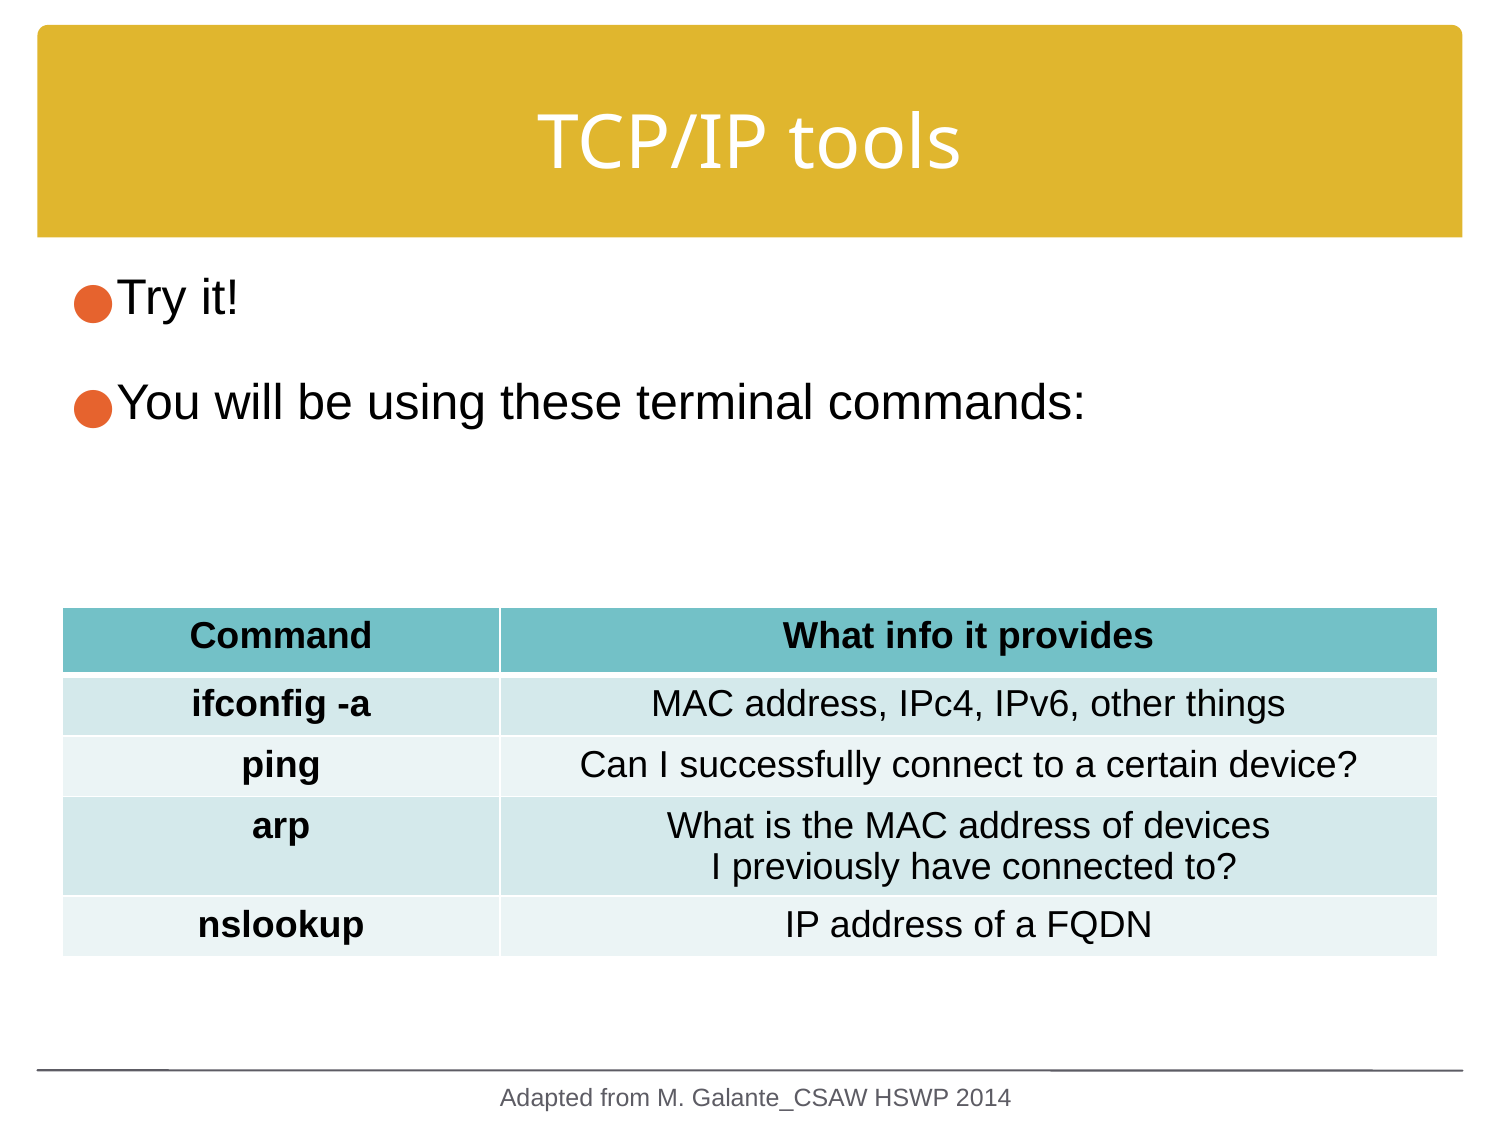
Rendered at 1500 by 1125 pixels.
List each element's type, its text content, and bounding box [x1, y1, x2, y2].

table_header Command [63, 608, 499, 672]
table_cell What is the MAC address of devices I previously have connected to? [501, 797, 1437, 895]
table_cell Can I successfully connect to a certain device? [501, 737, 1437, 796]
list Try it! You will be using these terminal commands: [56, 257, 1457, 1045]
table_cell nslookup [63, 897, 499, 956]
table_cell MAC address, IPc4, IPv6, other things [501, 678, 1437, 735]
table_header What info it provides [501, 608, 1437, 672]
table_cell IP address of a FQDN [501, 897, 1437, 956]
table_cell arp [63, 797, 499, 895]
table_cell ifconfig -a [63, 678, 499, 735]
table_cell ping [63, 737, 499, 796]
footer Adapted from M. Galante_CSAW HSWP 2014 [474, 1069, 1038, 1123]
title TCP/IP tools [50, 45, 1450, 233]
